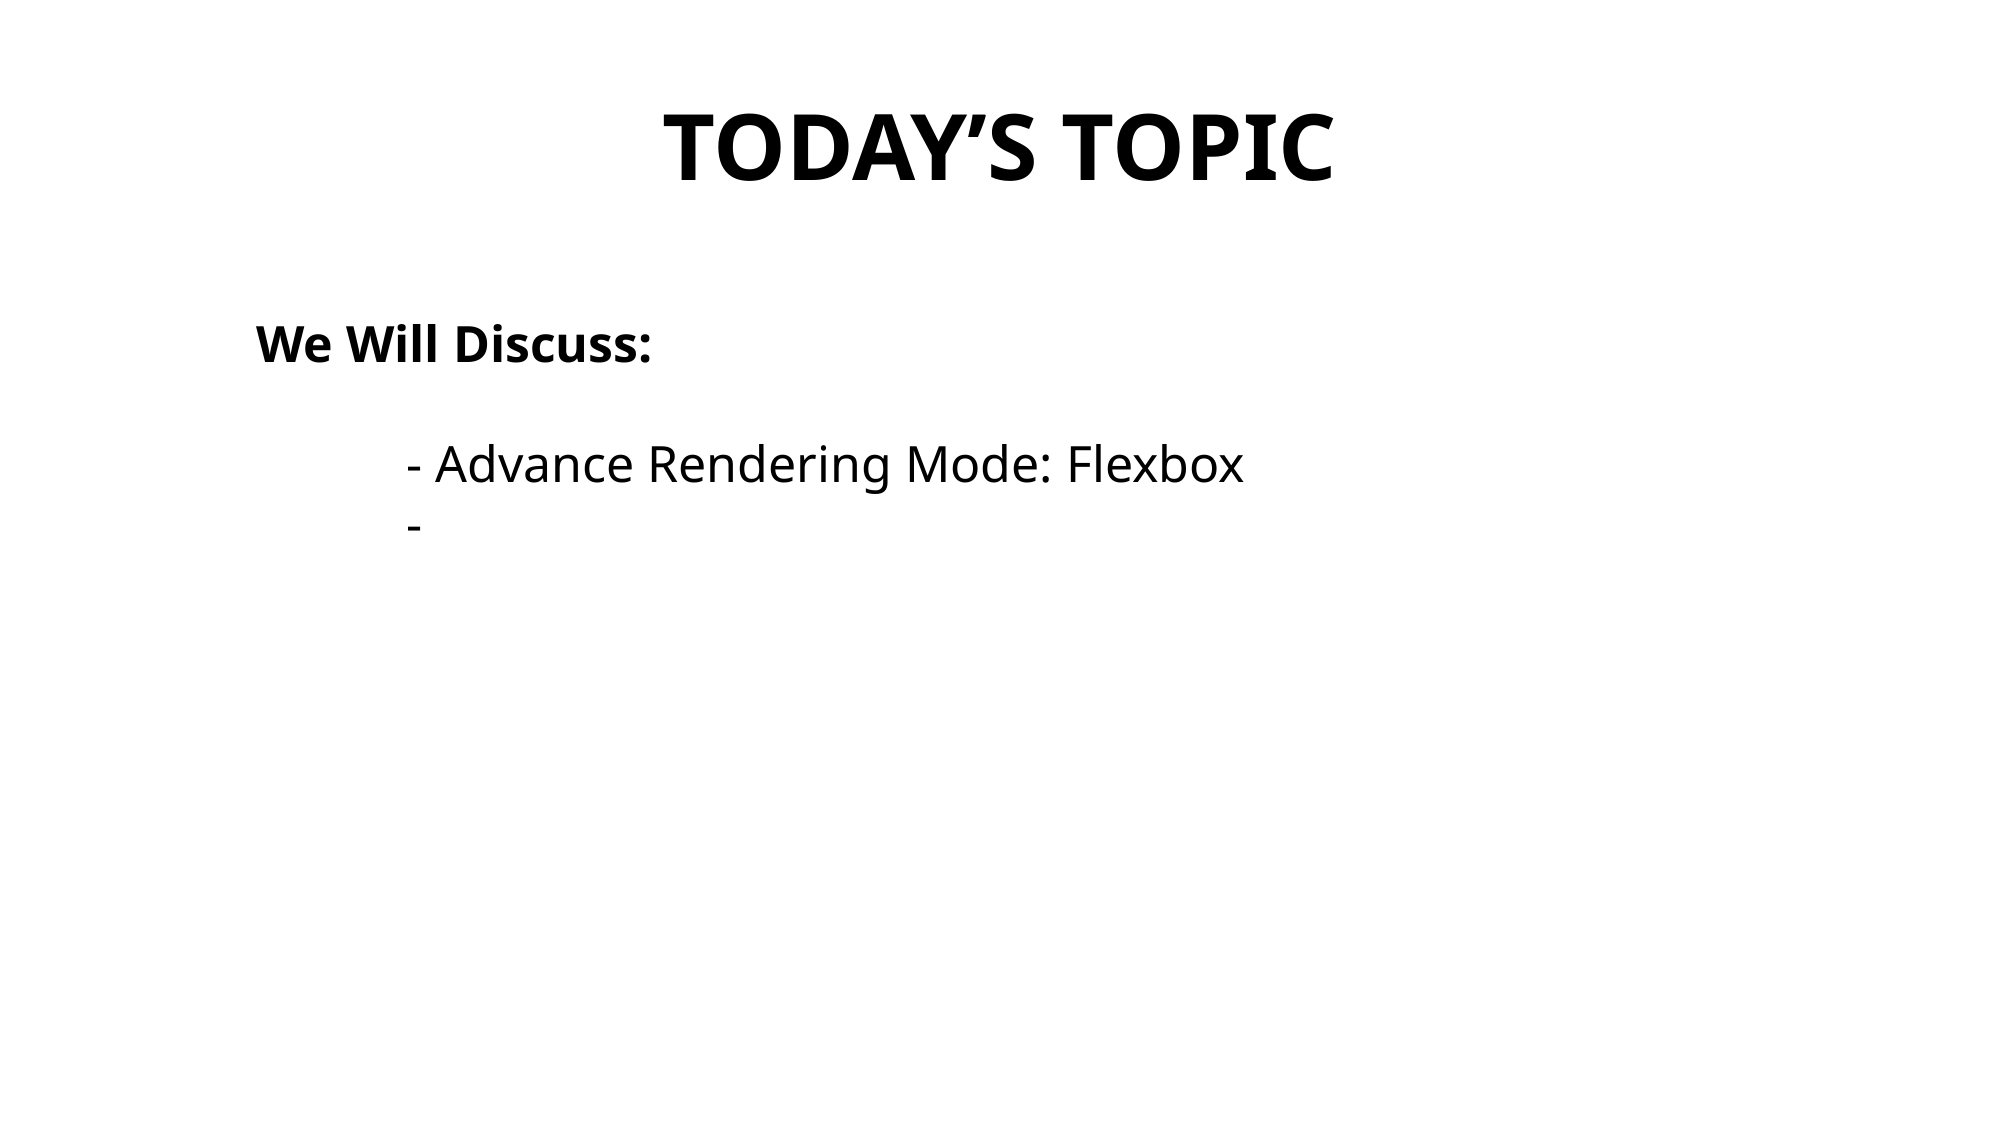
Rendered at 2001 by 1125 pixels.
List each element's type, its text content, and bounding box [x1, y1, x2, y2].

text_box TODAY’S TOPIC [397, 81, 1602, 207]
text_box We Will Discuss: - Advance Rendering Mode: Flexbox - [241, 304, 1759, 560]
